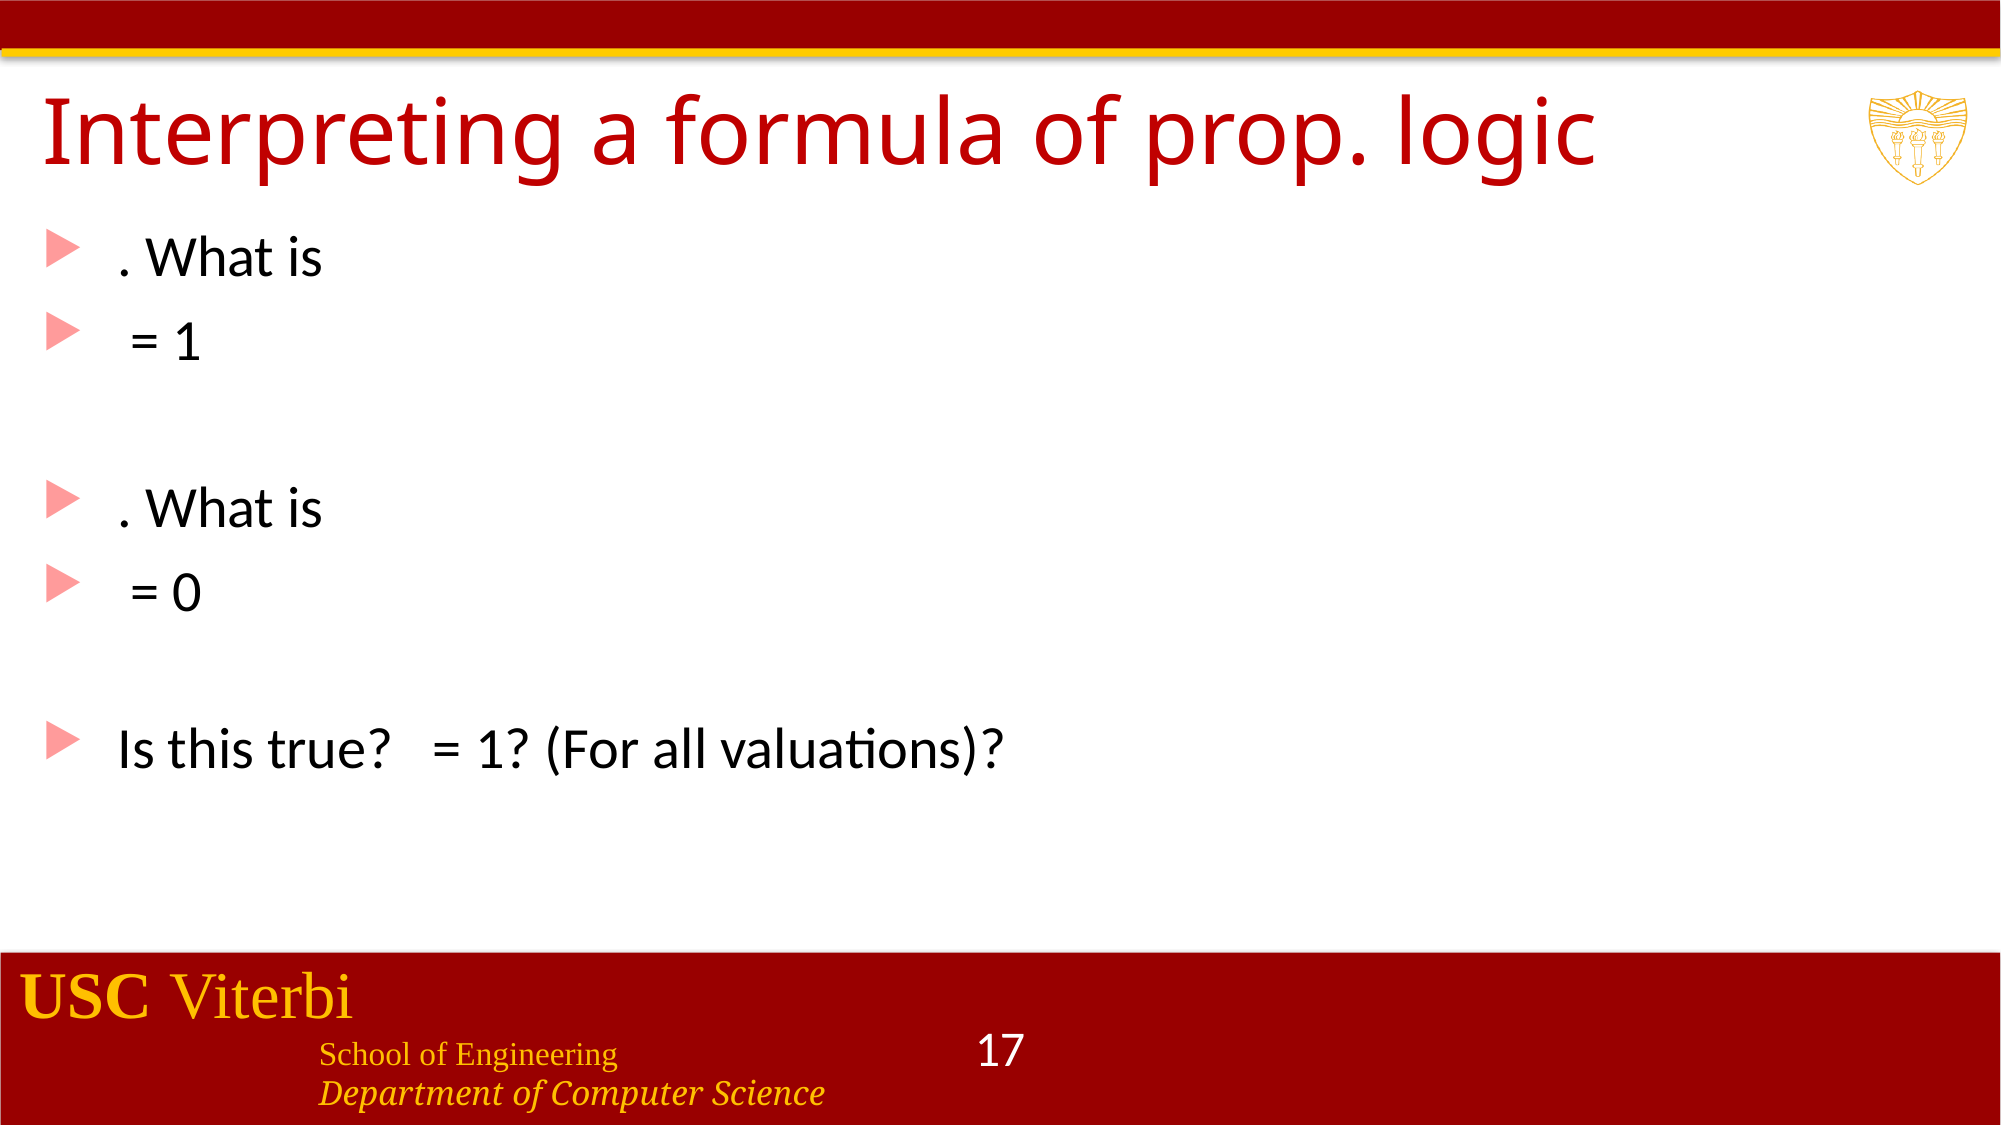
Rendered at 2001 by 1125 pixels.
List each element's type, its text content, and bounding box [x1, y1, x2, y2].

picture [1836, 76, 2000, 199]
slide_number 17 [774, 1016, 1225, 1077]
title Interpreting a formula of prop. logic [27, 70, 1819, 199]
